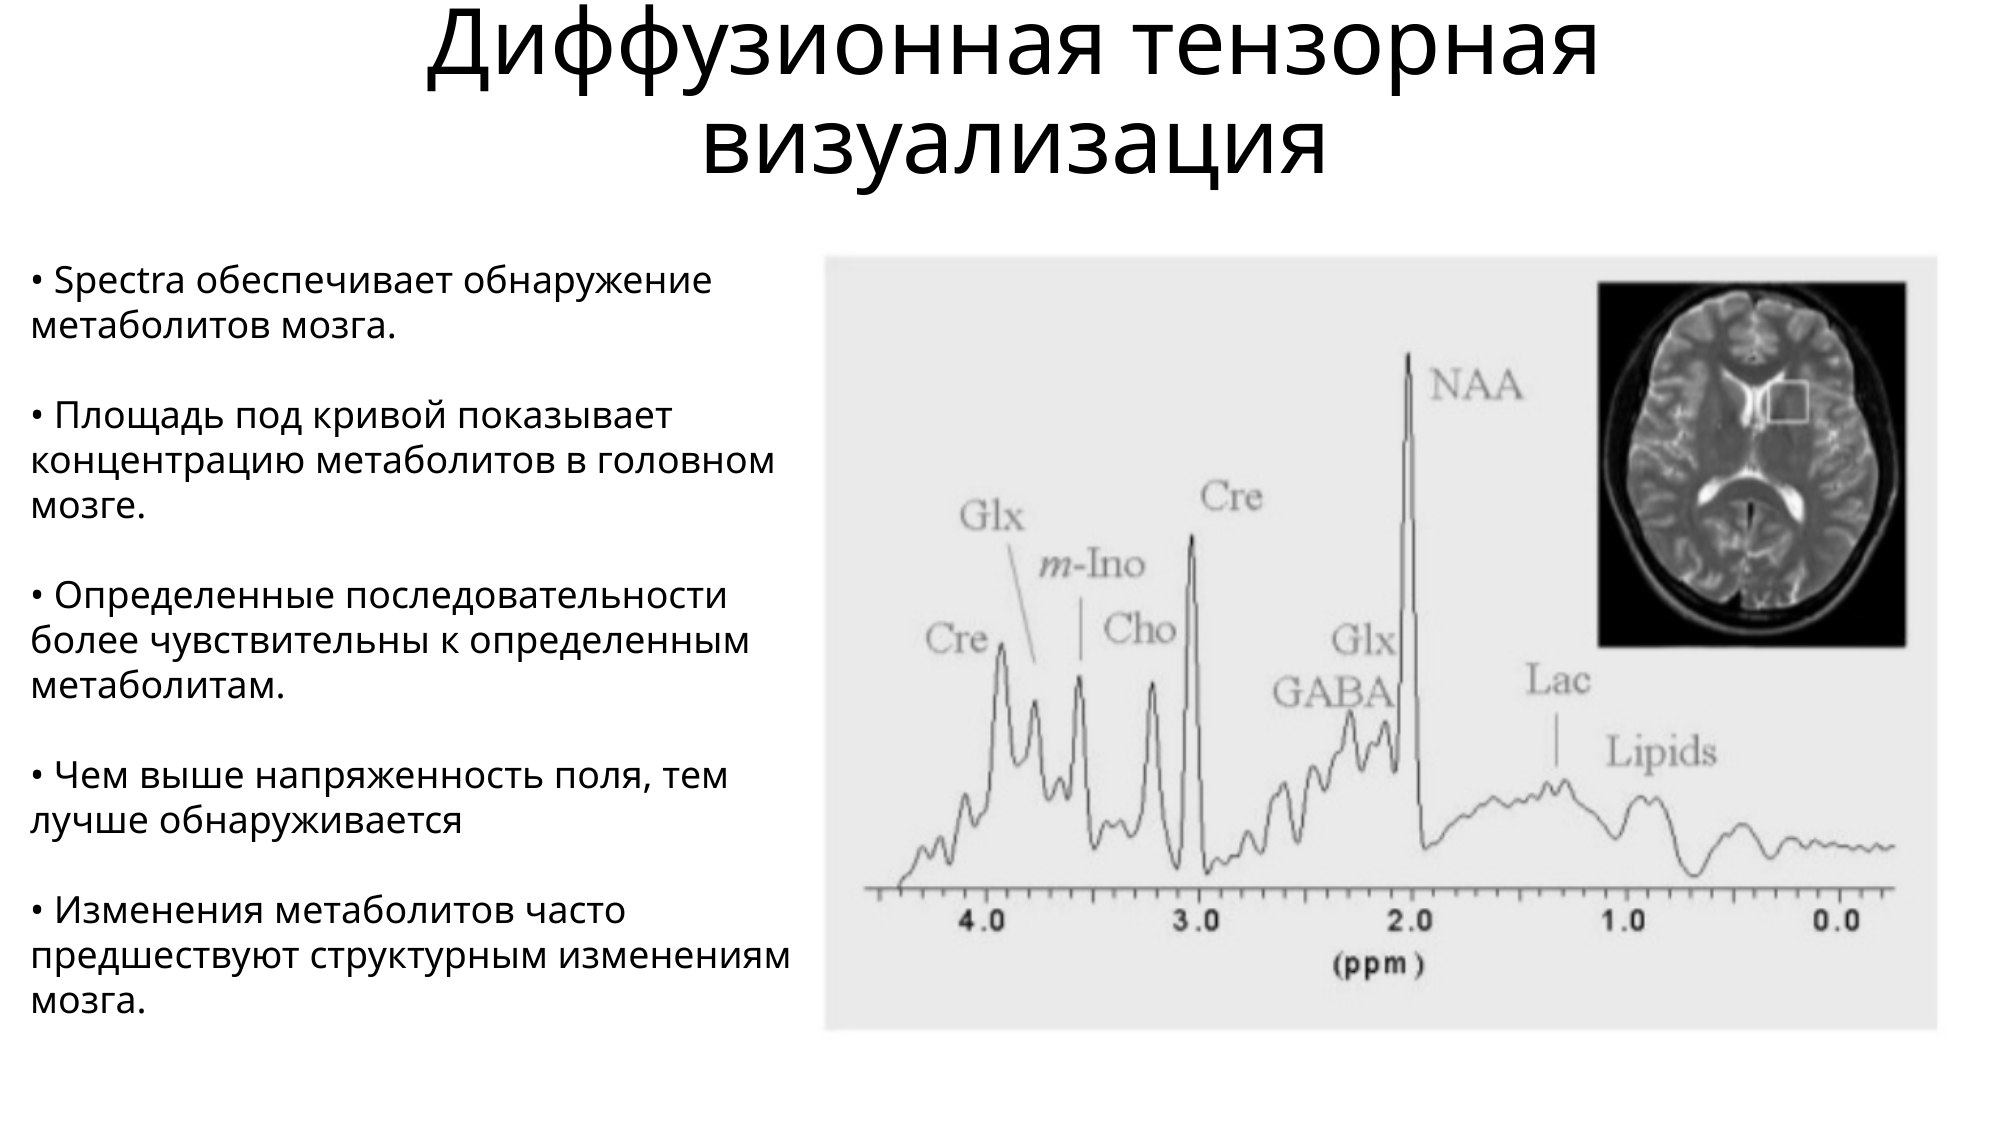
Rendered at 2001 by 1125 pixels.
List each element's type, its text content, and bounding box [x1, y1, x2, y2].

picture [817, 248, 1947, 1040]
text_box • Spectra обеспечивает обнаружение метаболитов мозга. • Площадь под кривой показывает концентрацию метаболитов в головном мозге. • Определенные последовательности более чувствительны к определенным метаболитам. • Чем выше напряженность поля, тем лучше обнаруживается • Изменения метаболитов часто предшествуют структурным изменениям мозга. [15, 248, 817, 1029]
title Диффузионная тензорная визуализация [134, 43, 1897, 145]
